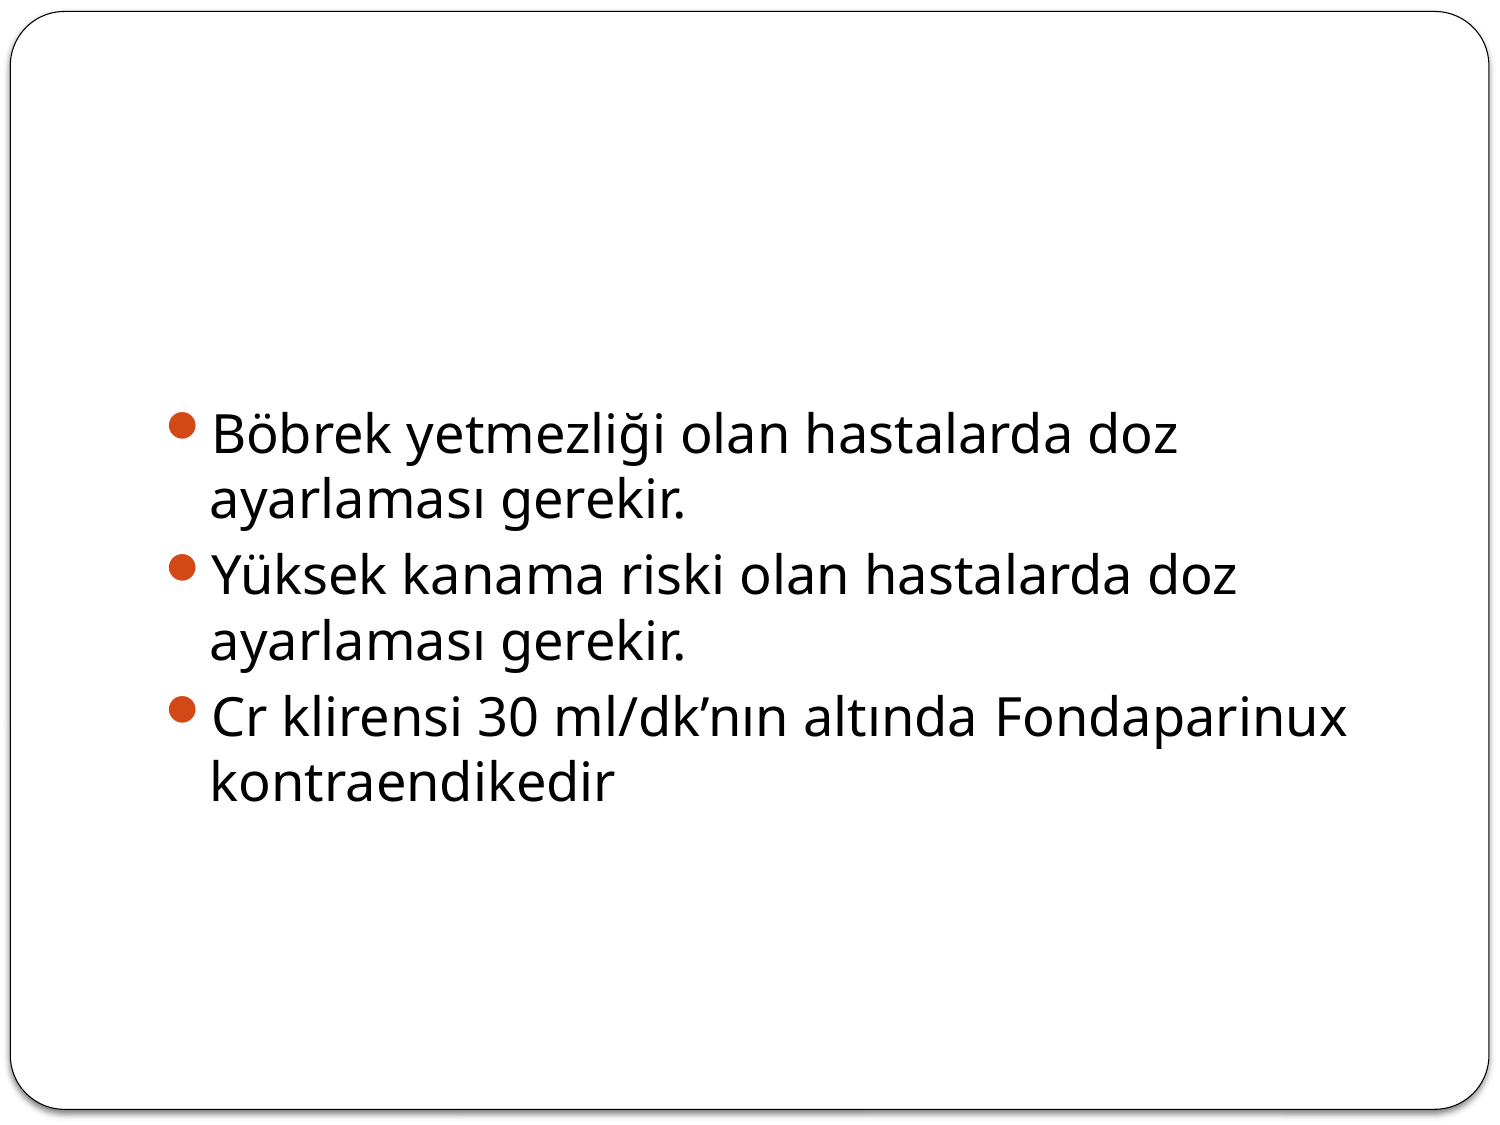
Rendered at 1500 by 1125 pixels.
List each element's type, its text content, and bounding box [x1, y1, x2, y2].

list Böbrek yetmezliği olan hastalarda doz ayarlaması gerekir. Yüksek kanama riski olan hastalarda doz ayarlaması gerekir. Cr klirensi 30 ml/dk’nın altında Fondaparinux kontraendikedir [149, 237, 1426, 988]
